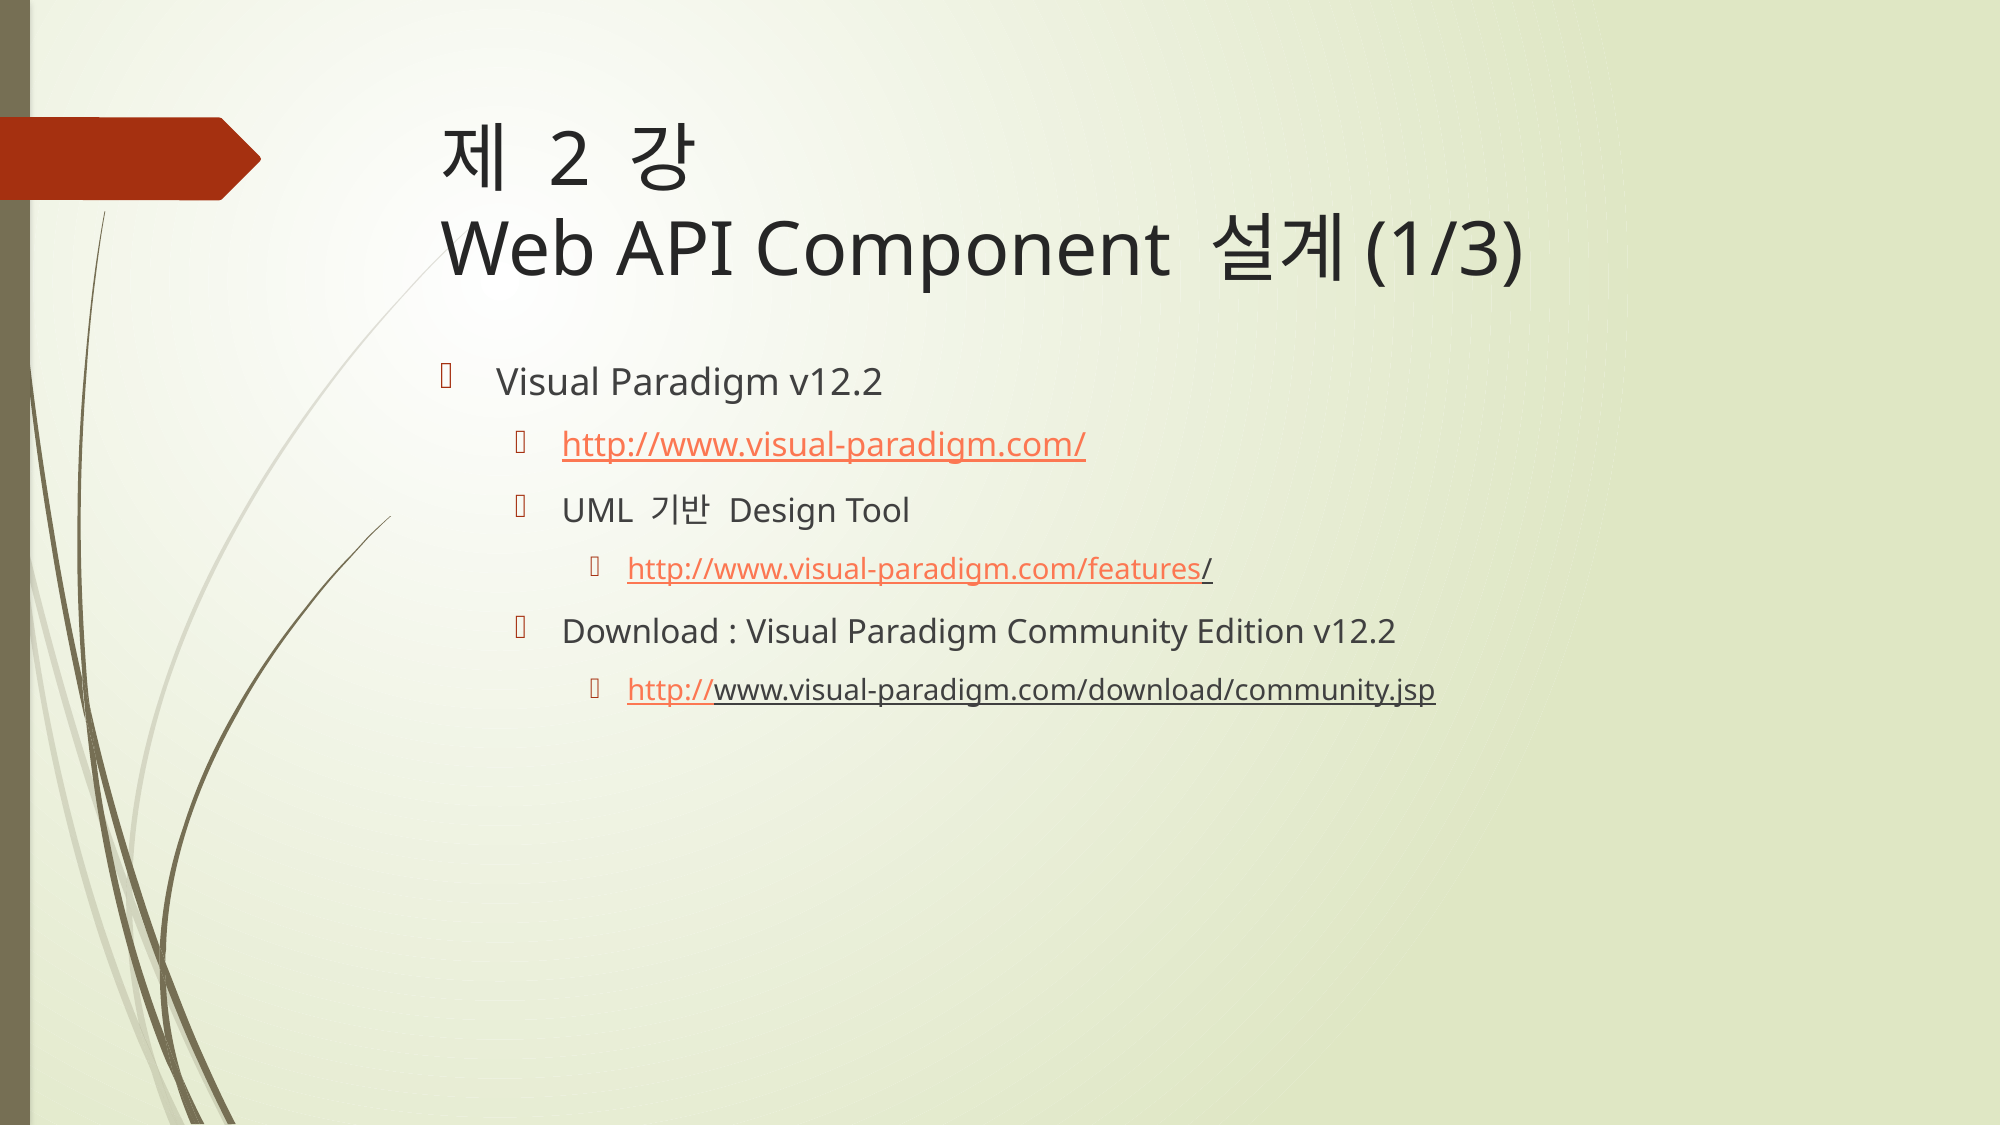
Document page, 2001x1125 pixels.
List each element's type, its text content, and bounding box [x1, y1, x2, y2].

list Visual Paradigm v12.2 http://www.visual-paradigm.com/ UML 기반 Design Tool http://www.visual-paradigm.com/features/ Download : Visual Paradigm Community Edition v12.2 http://www.visual-paradigm.com/download/community.jsp [424, 350, 1888, 1106]
title 제 2 강 Web API Component 설계(1/3) [425, 102, 1888, 313]
